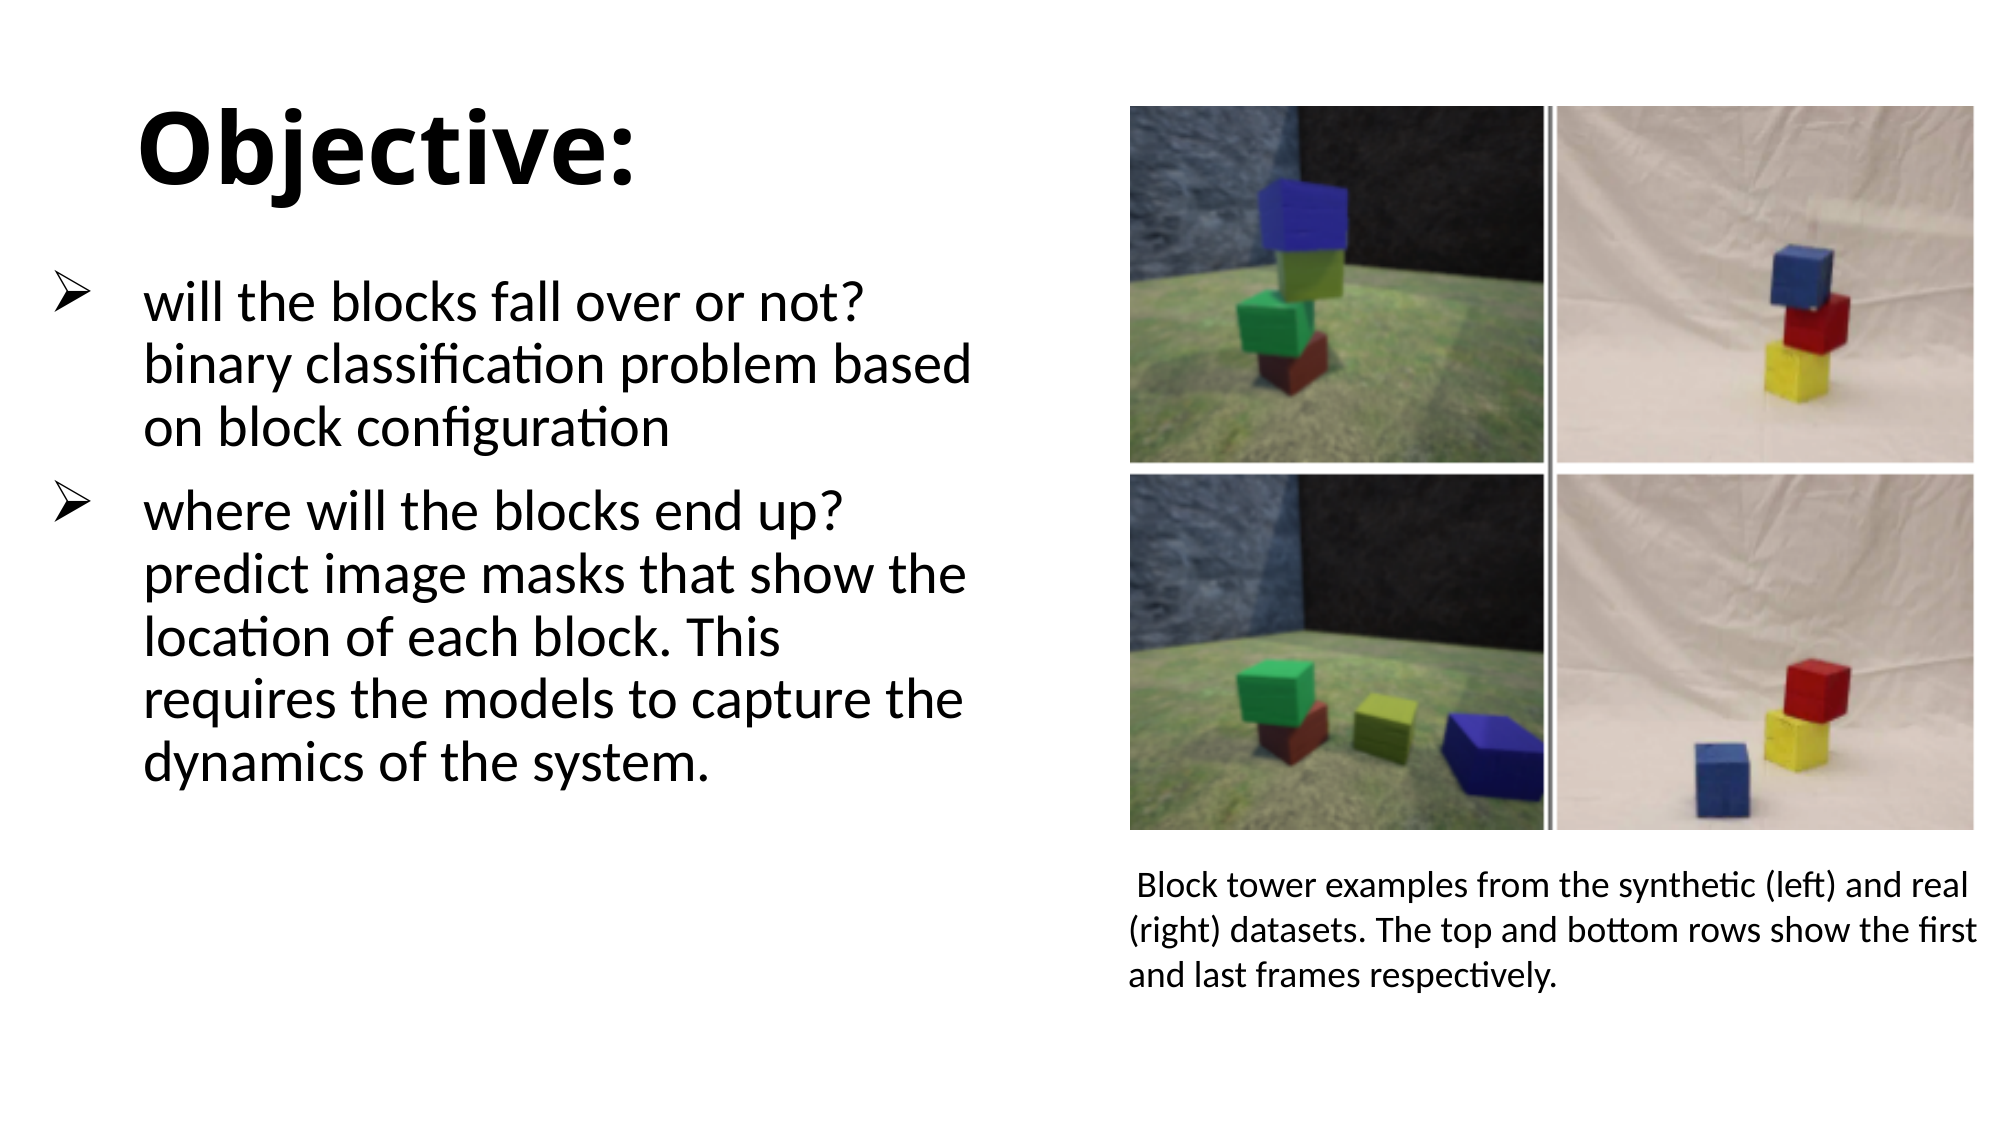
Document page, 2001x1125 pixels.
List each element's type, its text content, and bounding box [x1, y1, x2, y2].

title Objective: [120, 82, 833, 214]
list will the blocks fall over or not? binary classiﬁcation problem based on block configuration where will the blocks end up? predict image masks that show the location of each block. This requires the models to capture the dynamics of the system. [34, 263, 1004, 876]
text_box Block tower examples from the synthetic (left) and real (right) datasets. The top and bottom rows show the ﬁrst and last frames respectively. [1113, 853, 2000, 1003]
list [1130, 106, 1983, 830]
